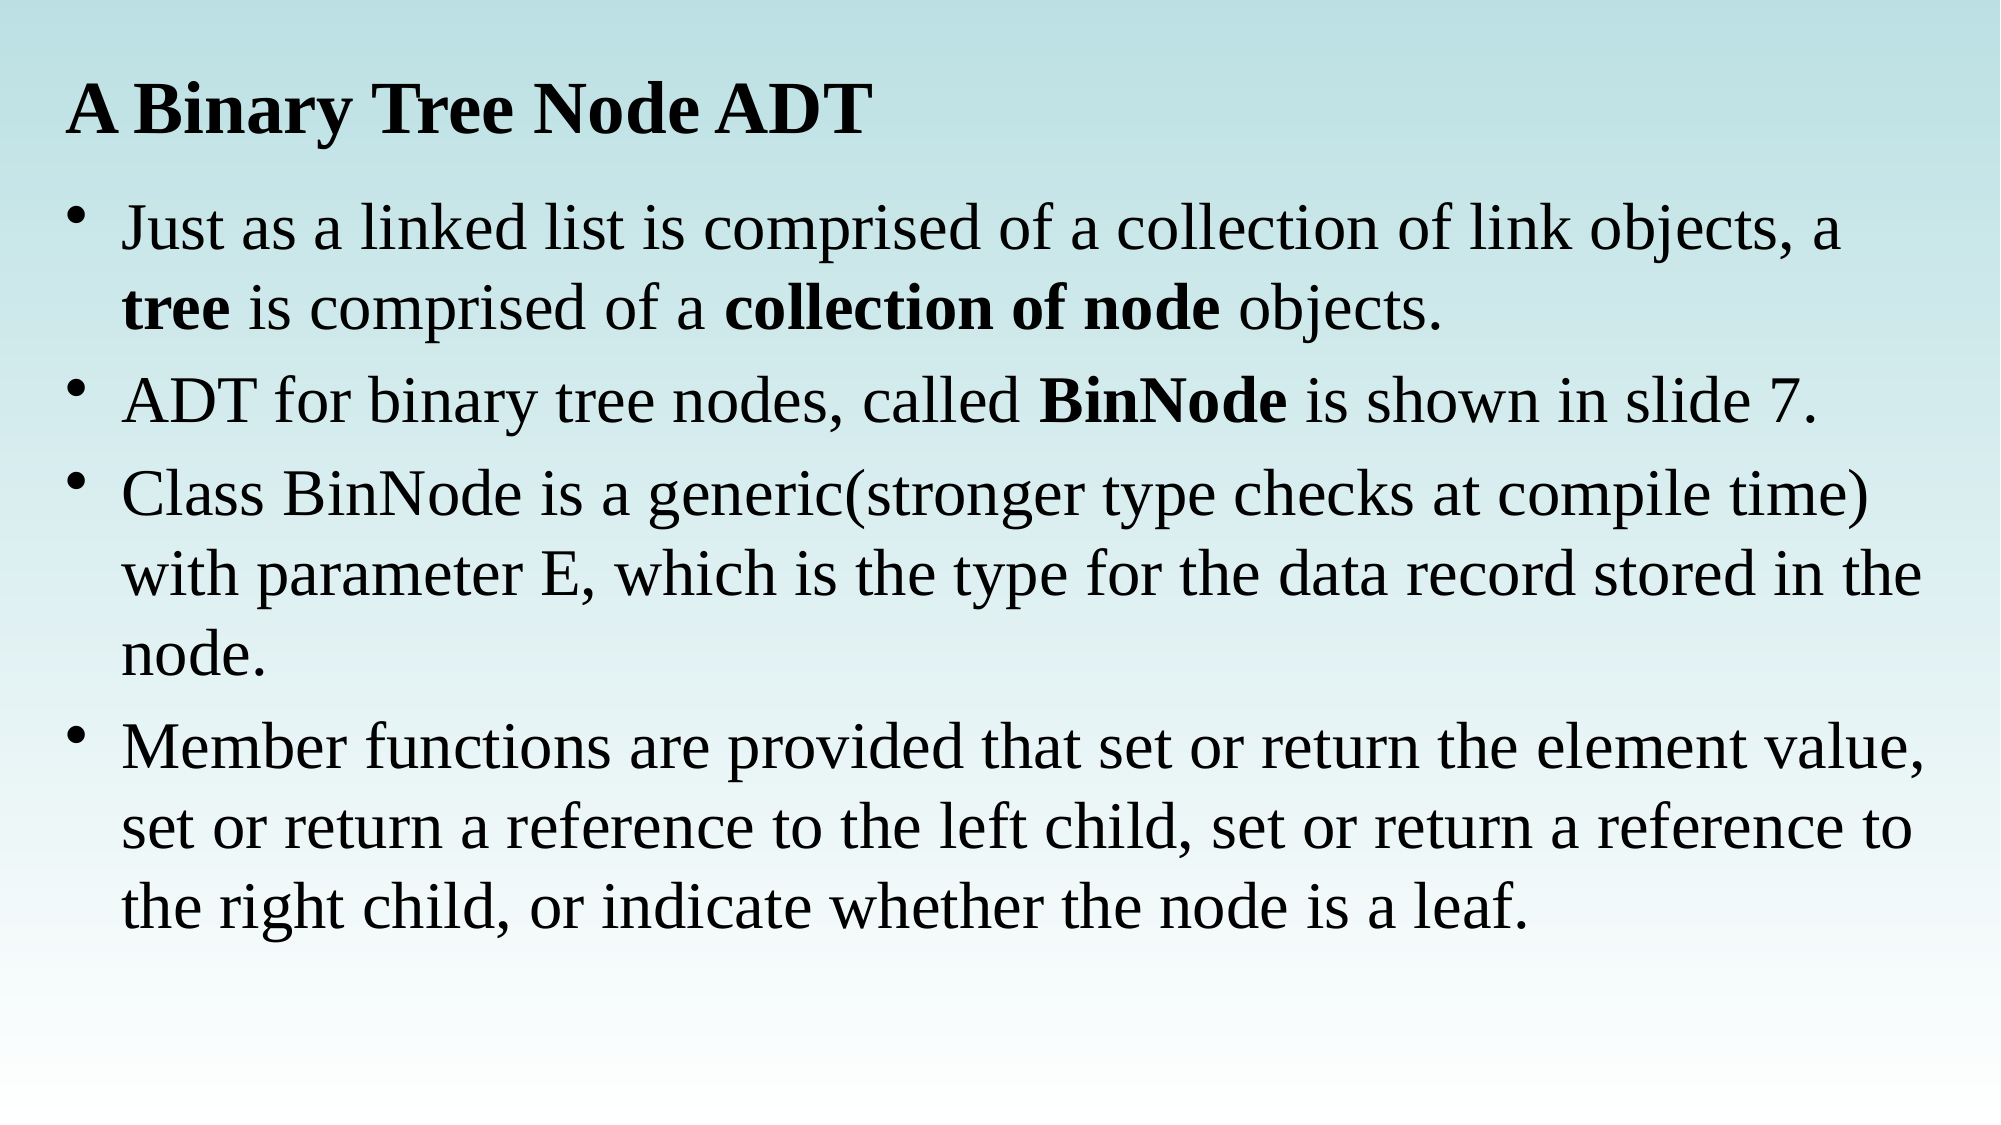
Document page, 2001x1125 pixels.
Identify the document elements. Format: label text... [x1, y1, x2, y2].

title A Binary Tree Node ADT [50, 45, 1950, 163]
list Just as a linked list is comprised of a collection of link objects, a tree is comprised of a collection of node objects. ADT for binary tree nodes, called BinNode is shown in slide 7. Class BinNode is a generic(stronger type checks at compile time) with parameter E, which is the type for the data record stored in the node. Member functions are provided that set or return the element value, set or return a reference to the left child, set or return a reference to the right child, or indicate whether the node is a leaf. [50, 174, 1950, 1050]
